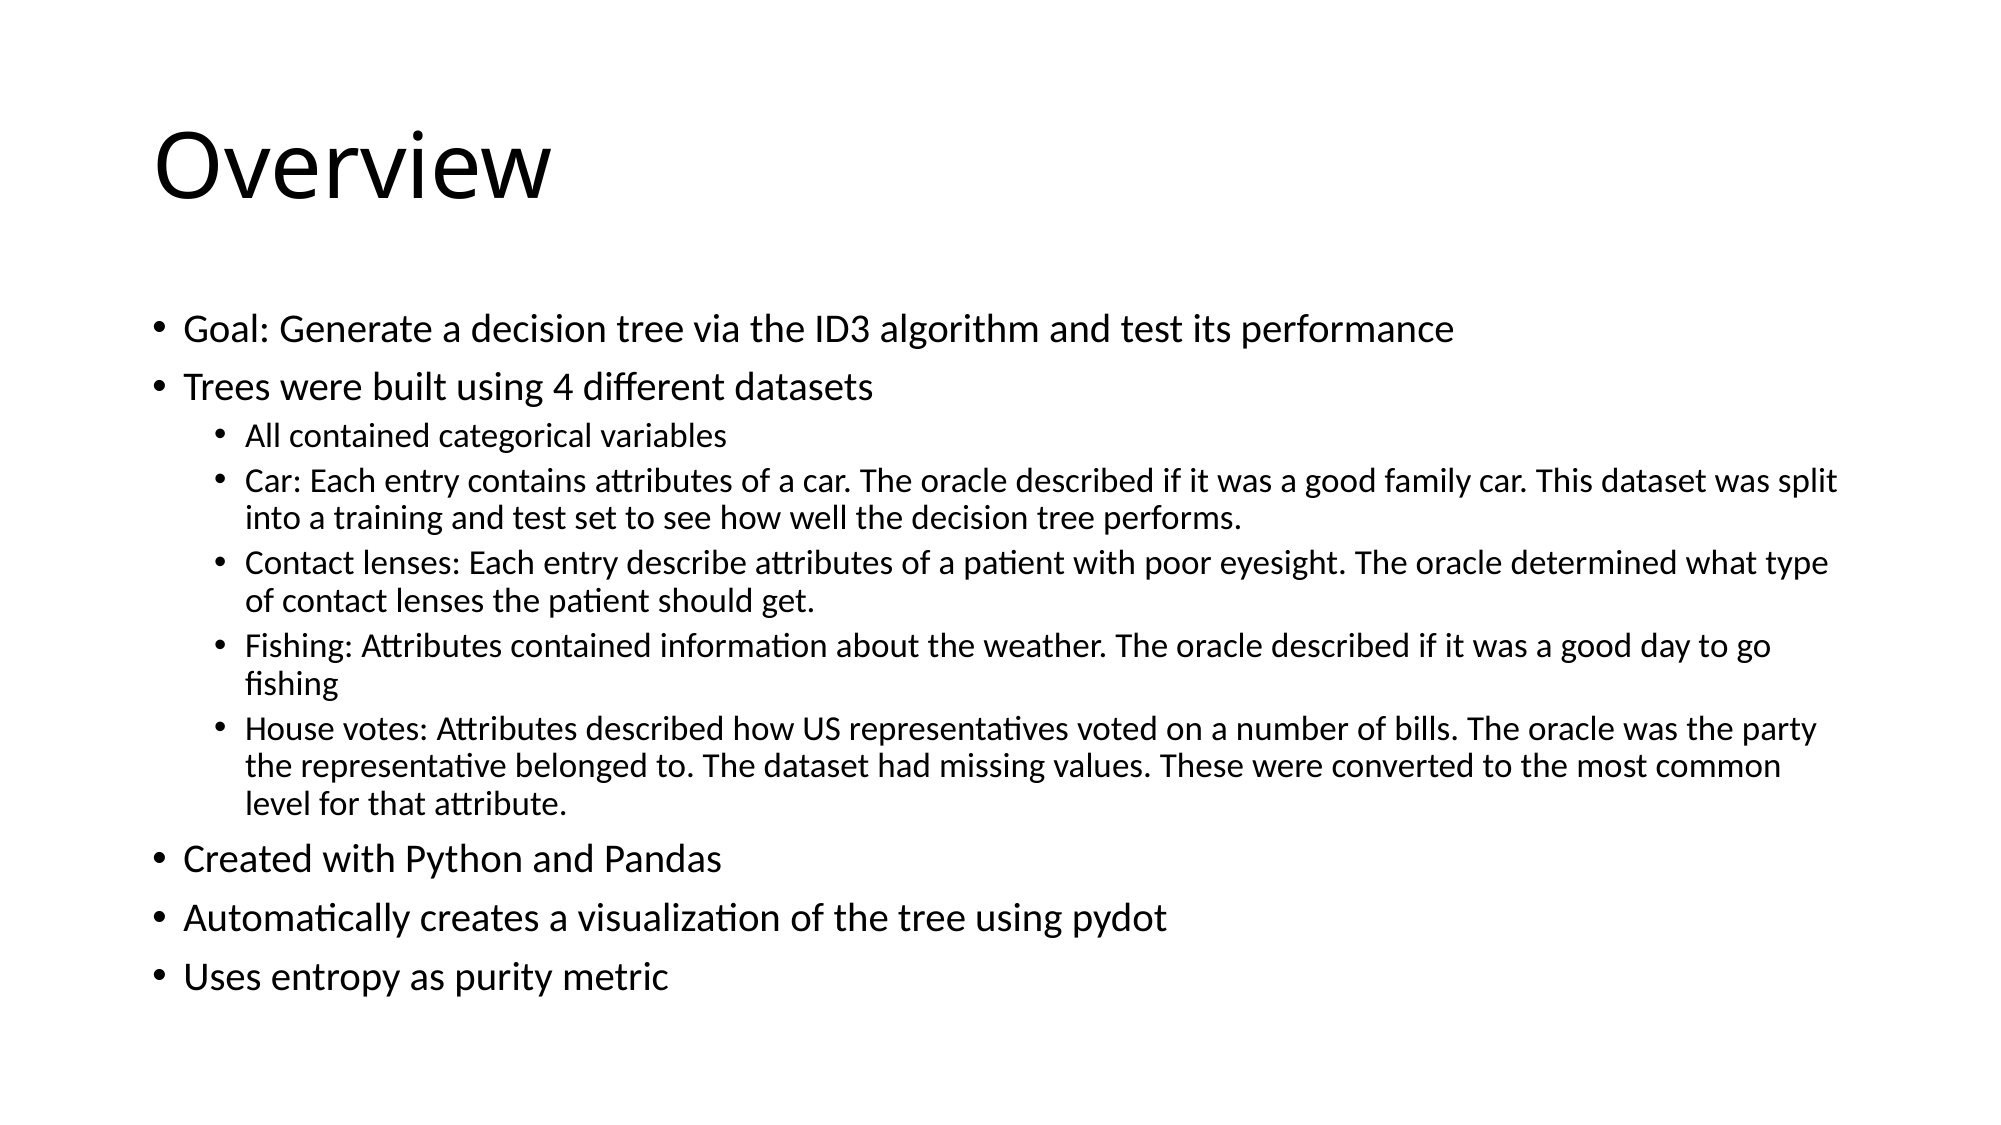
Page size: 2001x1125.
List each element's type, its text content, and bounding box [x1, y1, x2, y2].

title Overview [137, 59, 1863, 278]
list Goal: Generate a decision tree via the ID3 algorithm and test its performance Trees were built using 4 different datasets All contained categorical variables Car: Each entry contains attributes of a car. The oracle described if it was a good family car. This dataset was split into a training and test set to see how well the decision tree performs. Contact lenses: Each entry describe attributes of a patient with poor eyesight. The oracle determined what type of contact lenses the patient should get. Fishing: Attributes contained information about the weather. The oracle described if it was a good day to go fishing House votes: Attributes described how US representatives voted on a number of bills. The oracle was the party the representative belonged to. The dataset had missing values. These were converted to the most common level for that attribute. Created with Python and Pandas Automatically creates a visualization of the tree using pydot Uses entropy as purity metric [137, 299, 1863, 1014]
